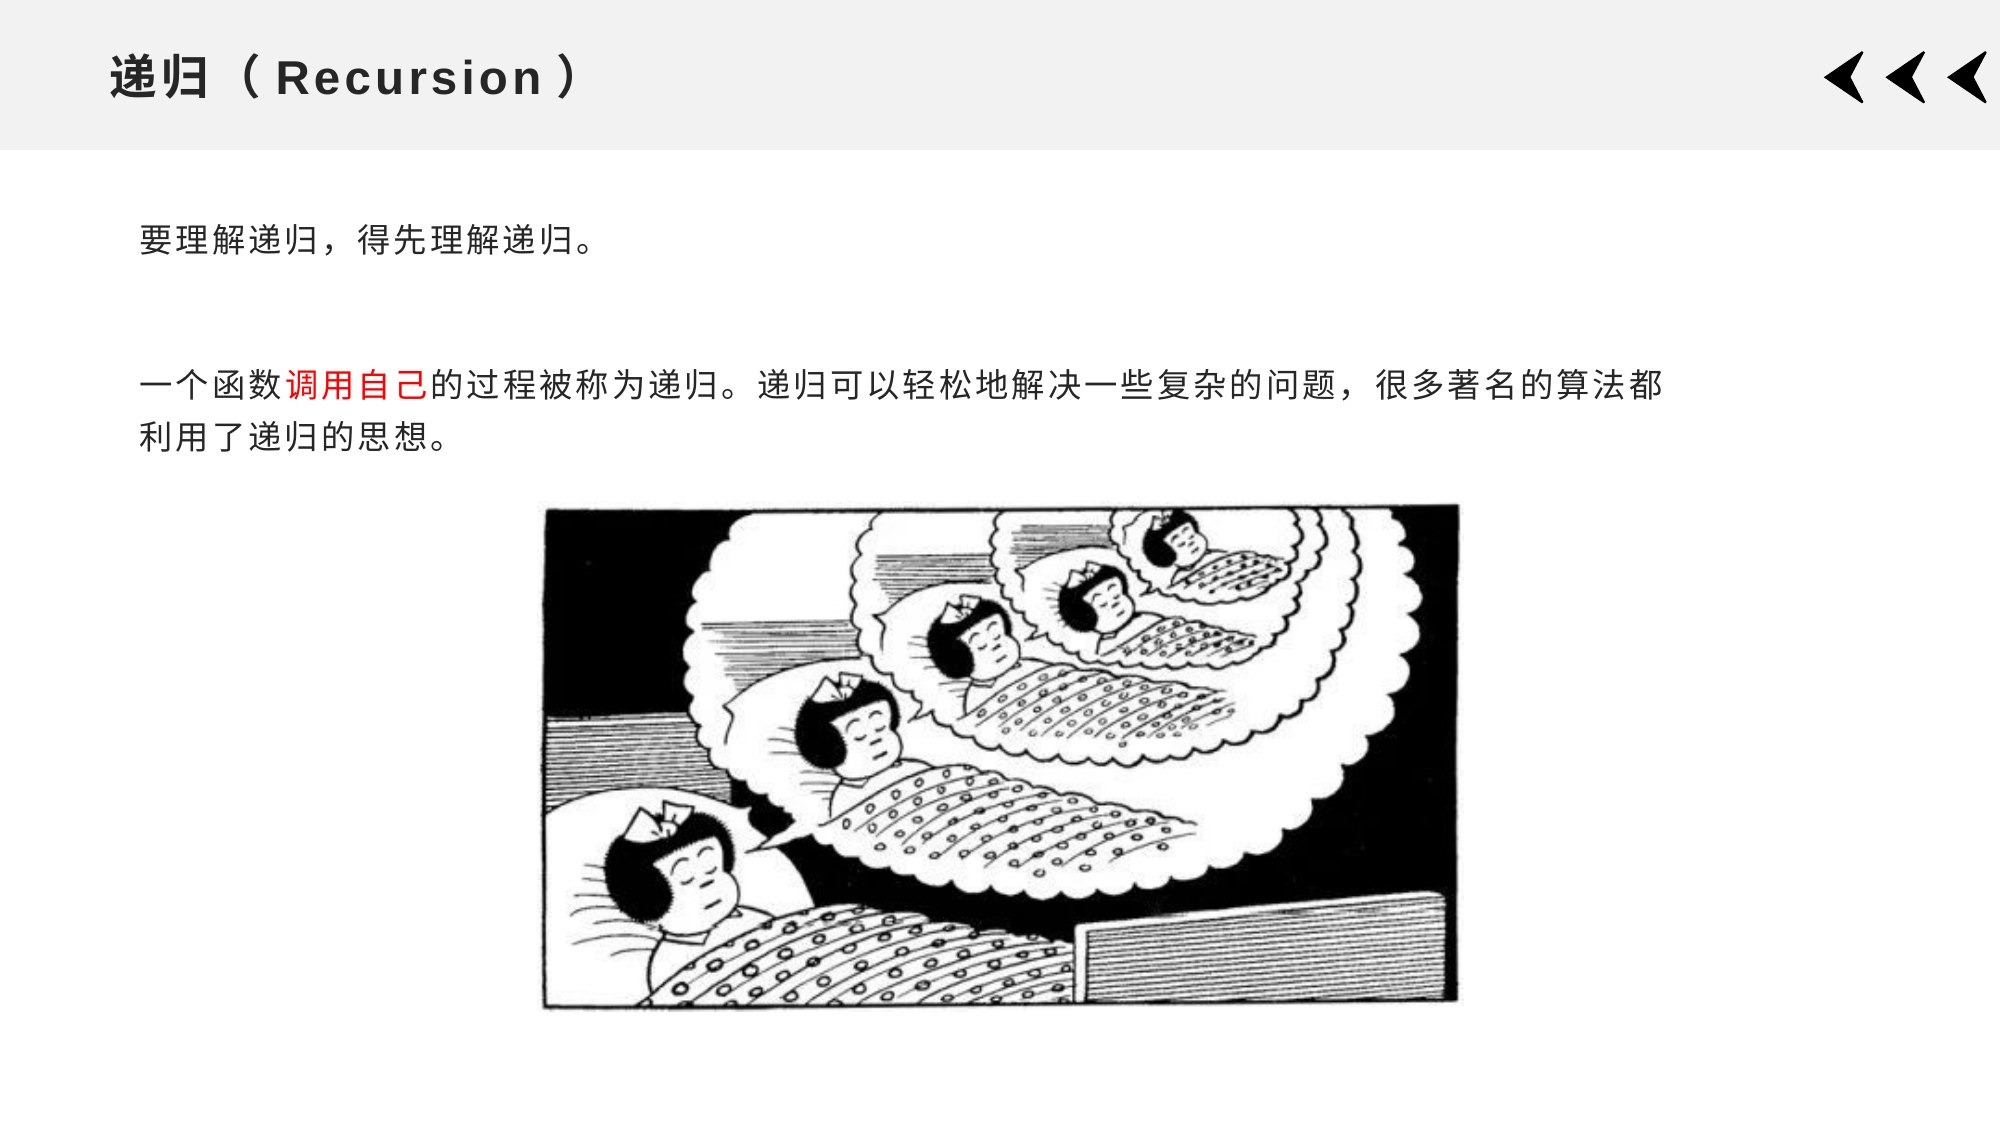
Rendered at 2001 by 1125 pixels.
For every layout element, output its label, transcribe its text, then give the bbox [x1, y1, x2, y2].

list 要理解递归，得先理解递归。 一个函数调用自己的过程被称为递归。递归可以轻松地解决一些复杂的问题，很多著名的算法都利用了递归的思想。 [124, 199, 1718, 484]
picture [537, 501, 1464, 1012]
title 递归（Recursion） [95, 38, 1906, 112]
